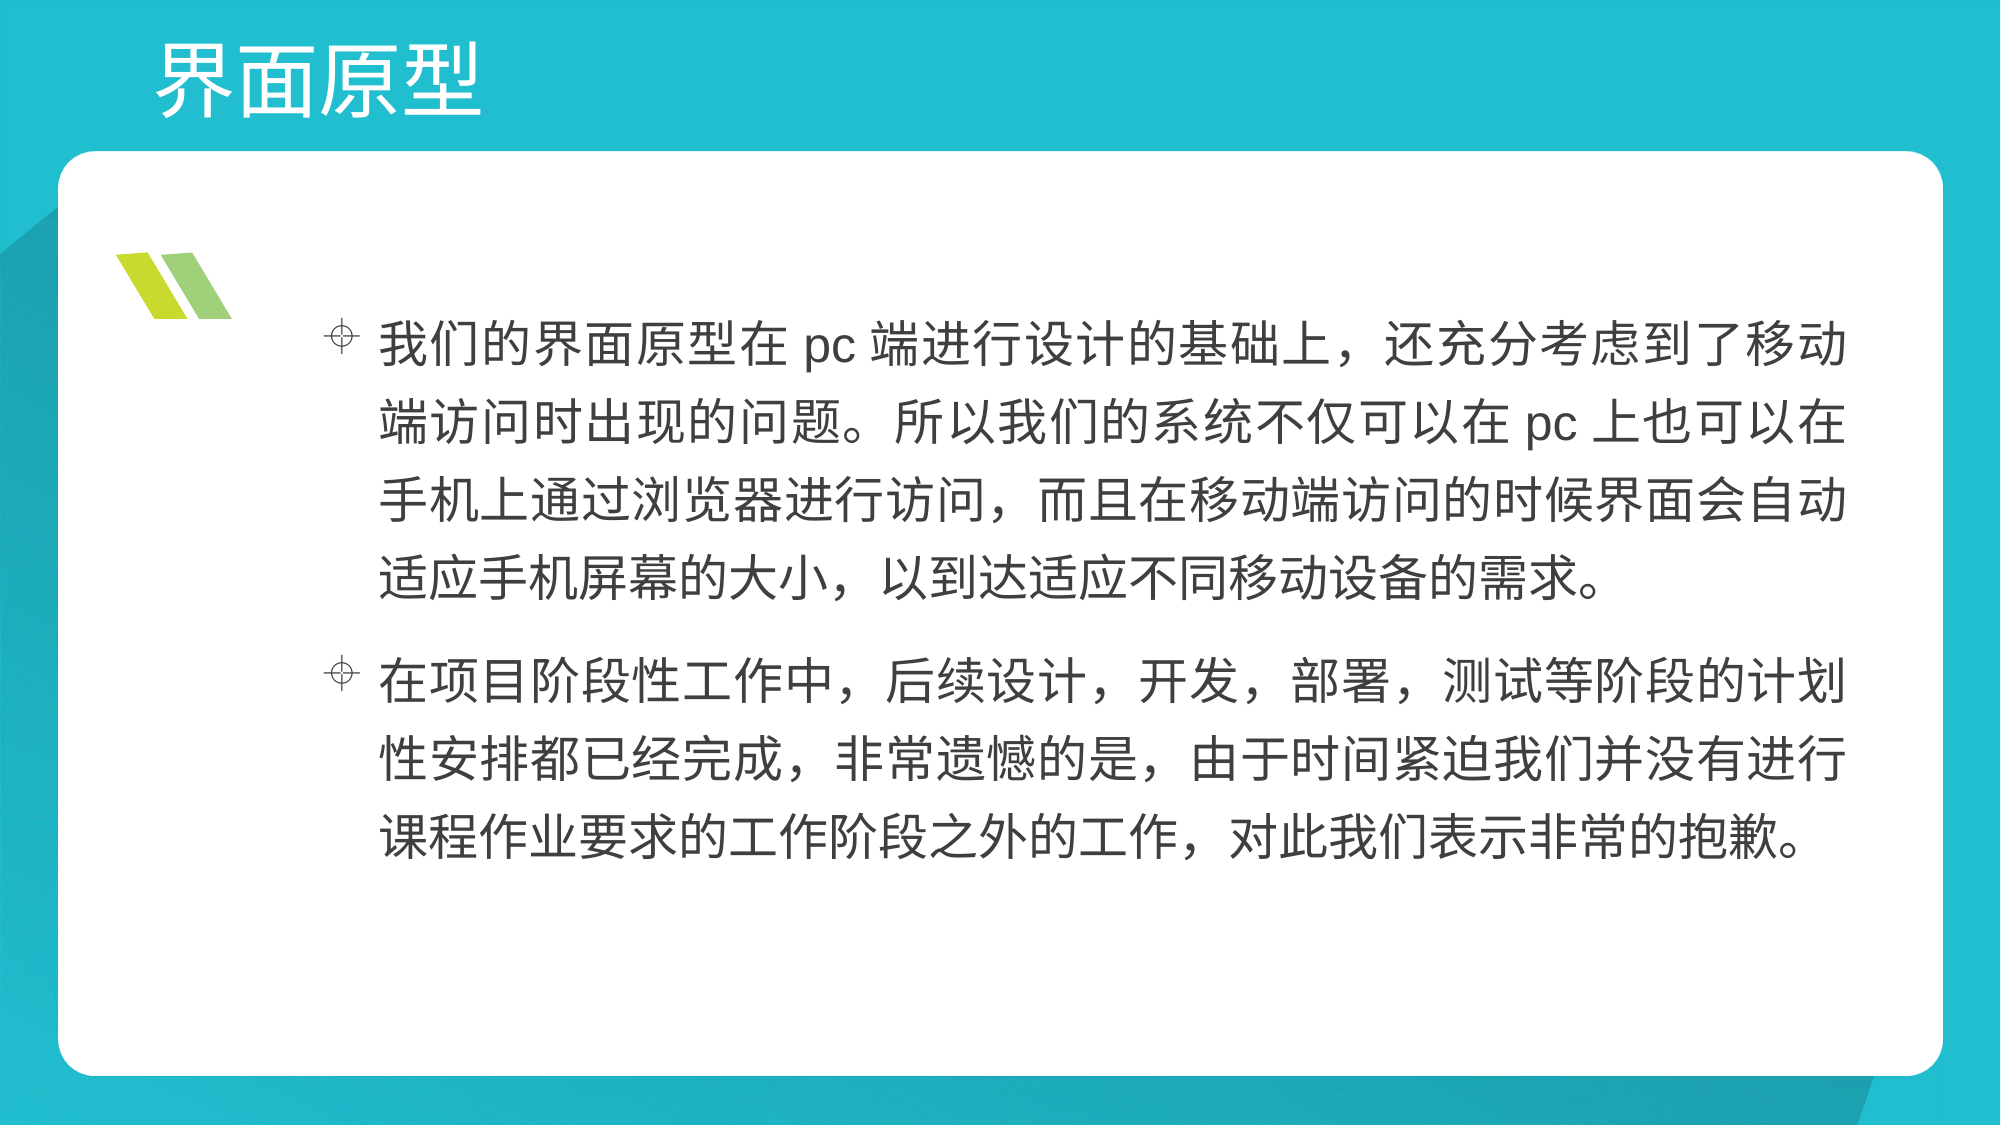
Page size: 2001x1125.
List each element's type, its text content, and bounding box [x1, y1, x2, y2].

list 我们的界面原型在pc端进行设计的基础上，还充分考虑到了移动端访问时出现的问题。所以我们的系统不仅可以在pc上也可以在手机上通过浏览器进行访问，而且在移动端访问的时候界面会自动适应手机屏幕的大小，以到达适应不同移动设备的需求。 在项目阶段性工作中，后续设计，开发，部署，测试等阶段的计划性安排都已经完成，非常遗憾的是，由于时间紧迫我们并没有进行课程作业要求的工作阶段之外的工作，对此我们表示非常的抱歉。 [304, 286, 1863, 1014]
title 界面原型 [137, 26, 1863, 143]
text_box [137, 240, 211, 333]
picture [0, 0, 2001, 1125]
